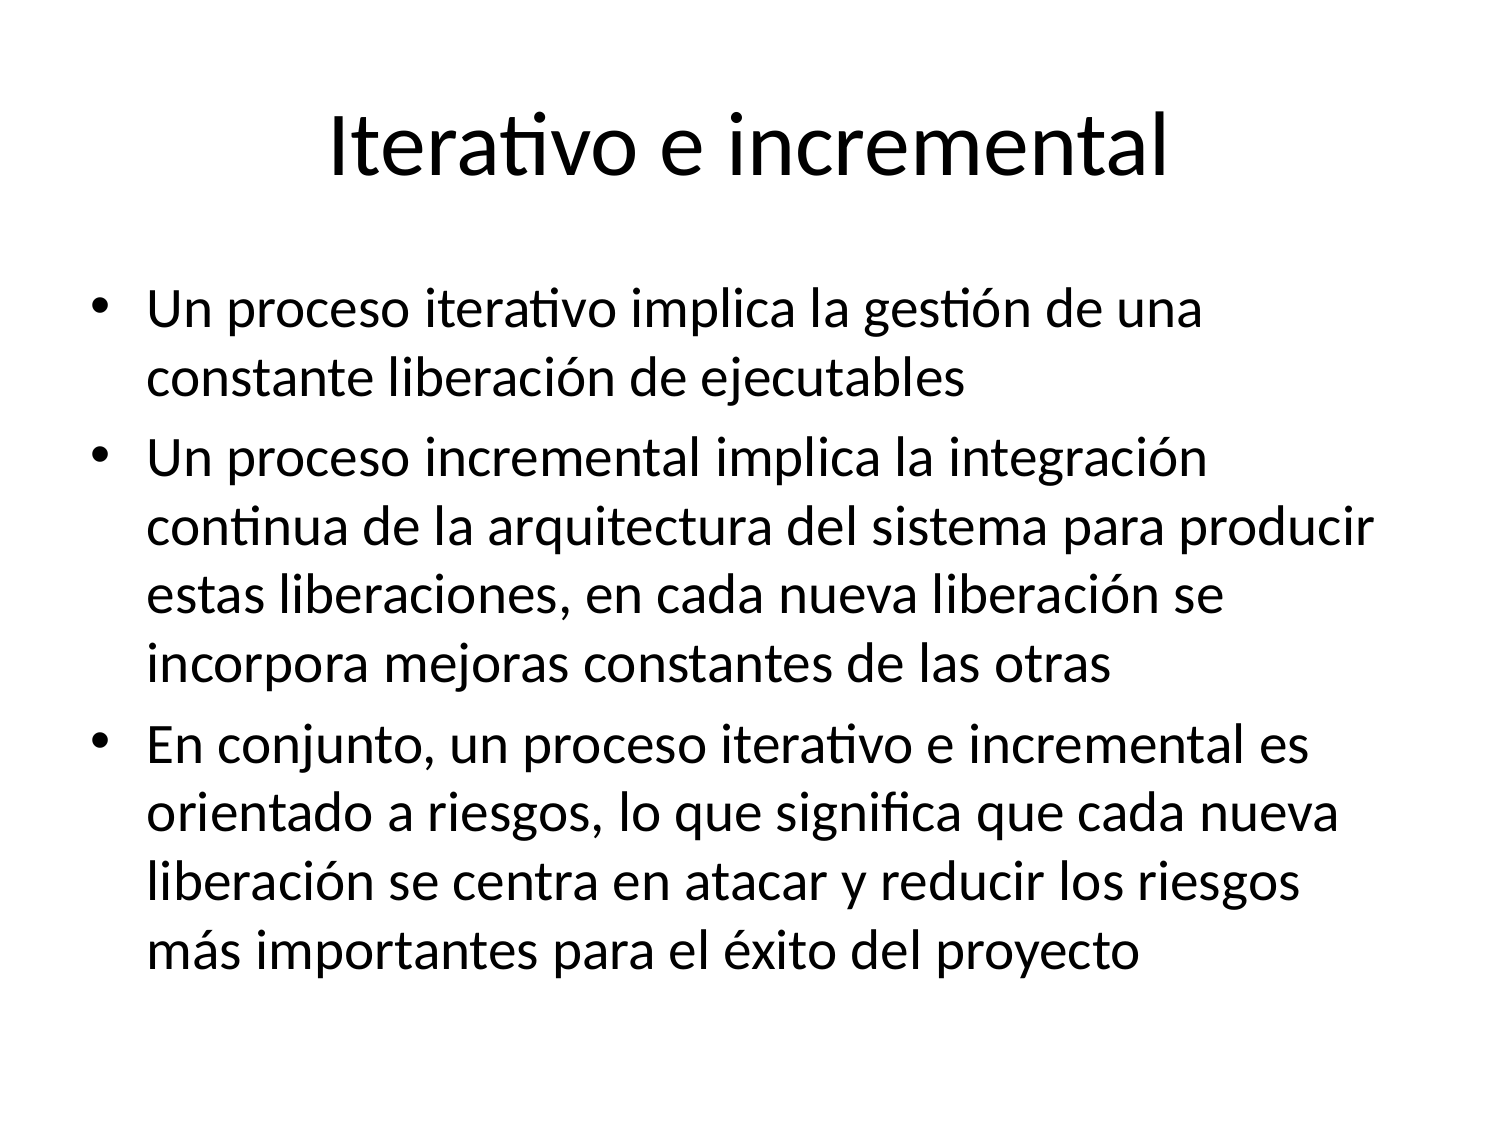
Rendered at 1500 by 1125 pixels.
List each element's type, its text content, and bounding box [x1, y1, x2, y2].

list Un proceso iterativo implica la gestión de una constante liberación de ejecutables Un proceso incremental implica la integración continua de la arquitectura del sistema para producir estas liberaciones, en cada nueva liberación se incorpora mejoras constantes de las otras En conjunto, un proceso iterativo e incremental es orientado a riesgos, lo que significa que cada nueva liberación se centra en atacar y reducir los riesgos más importantes para el éxito del proyecto [75, 262, 1425, 1005]
title Iterativo e incremental [75, 45, 1425, 233]
